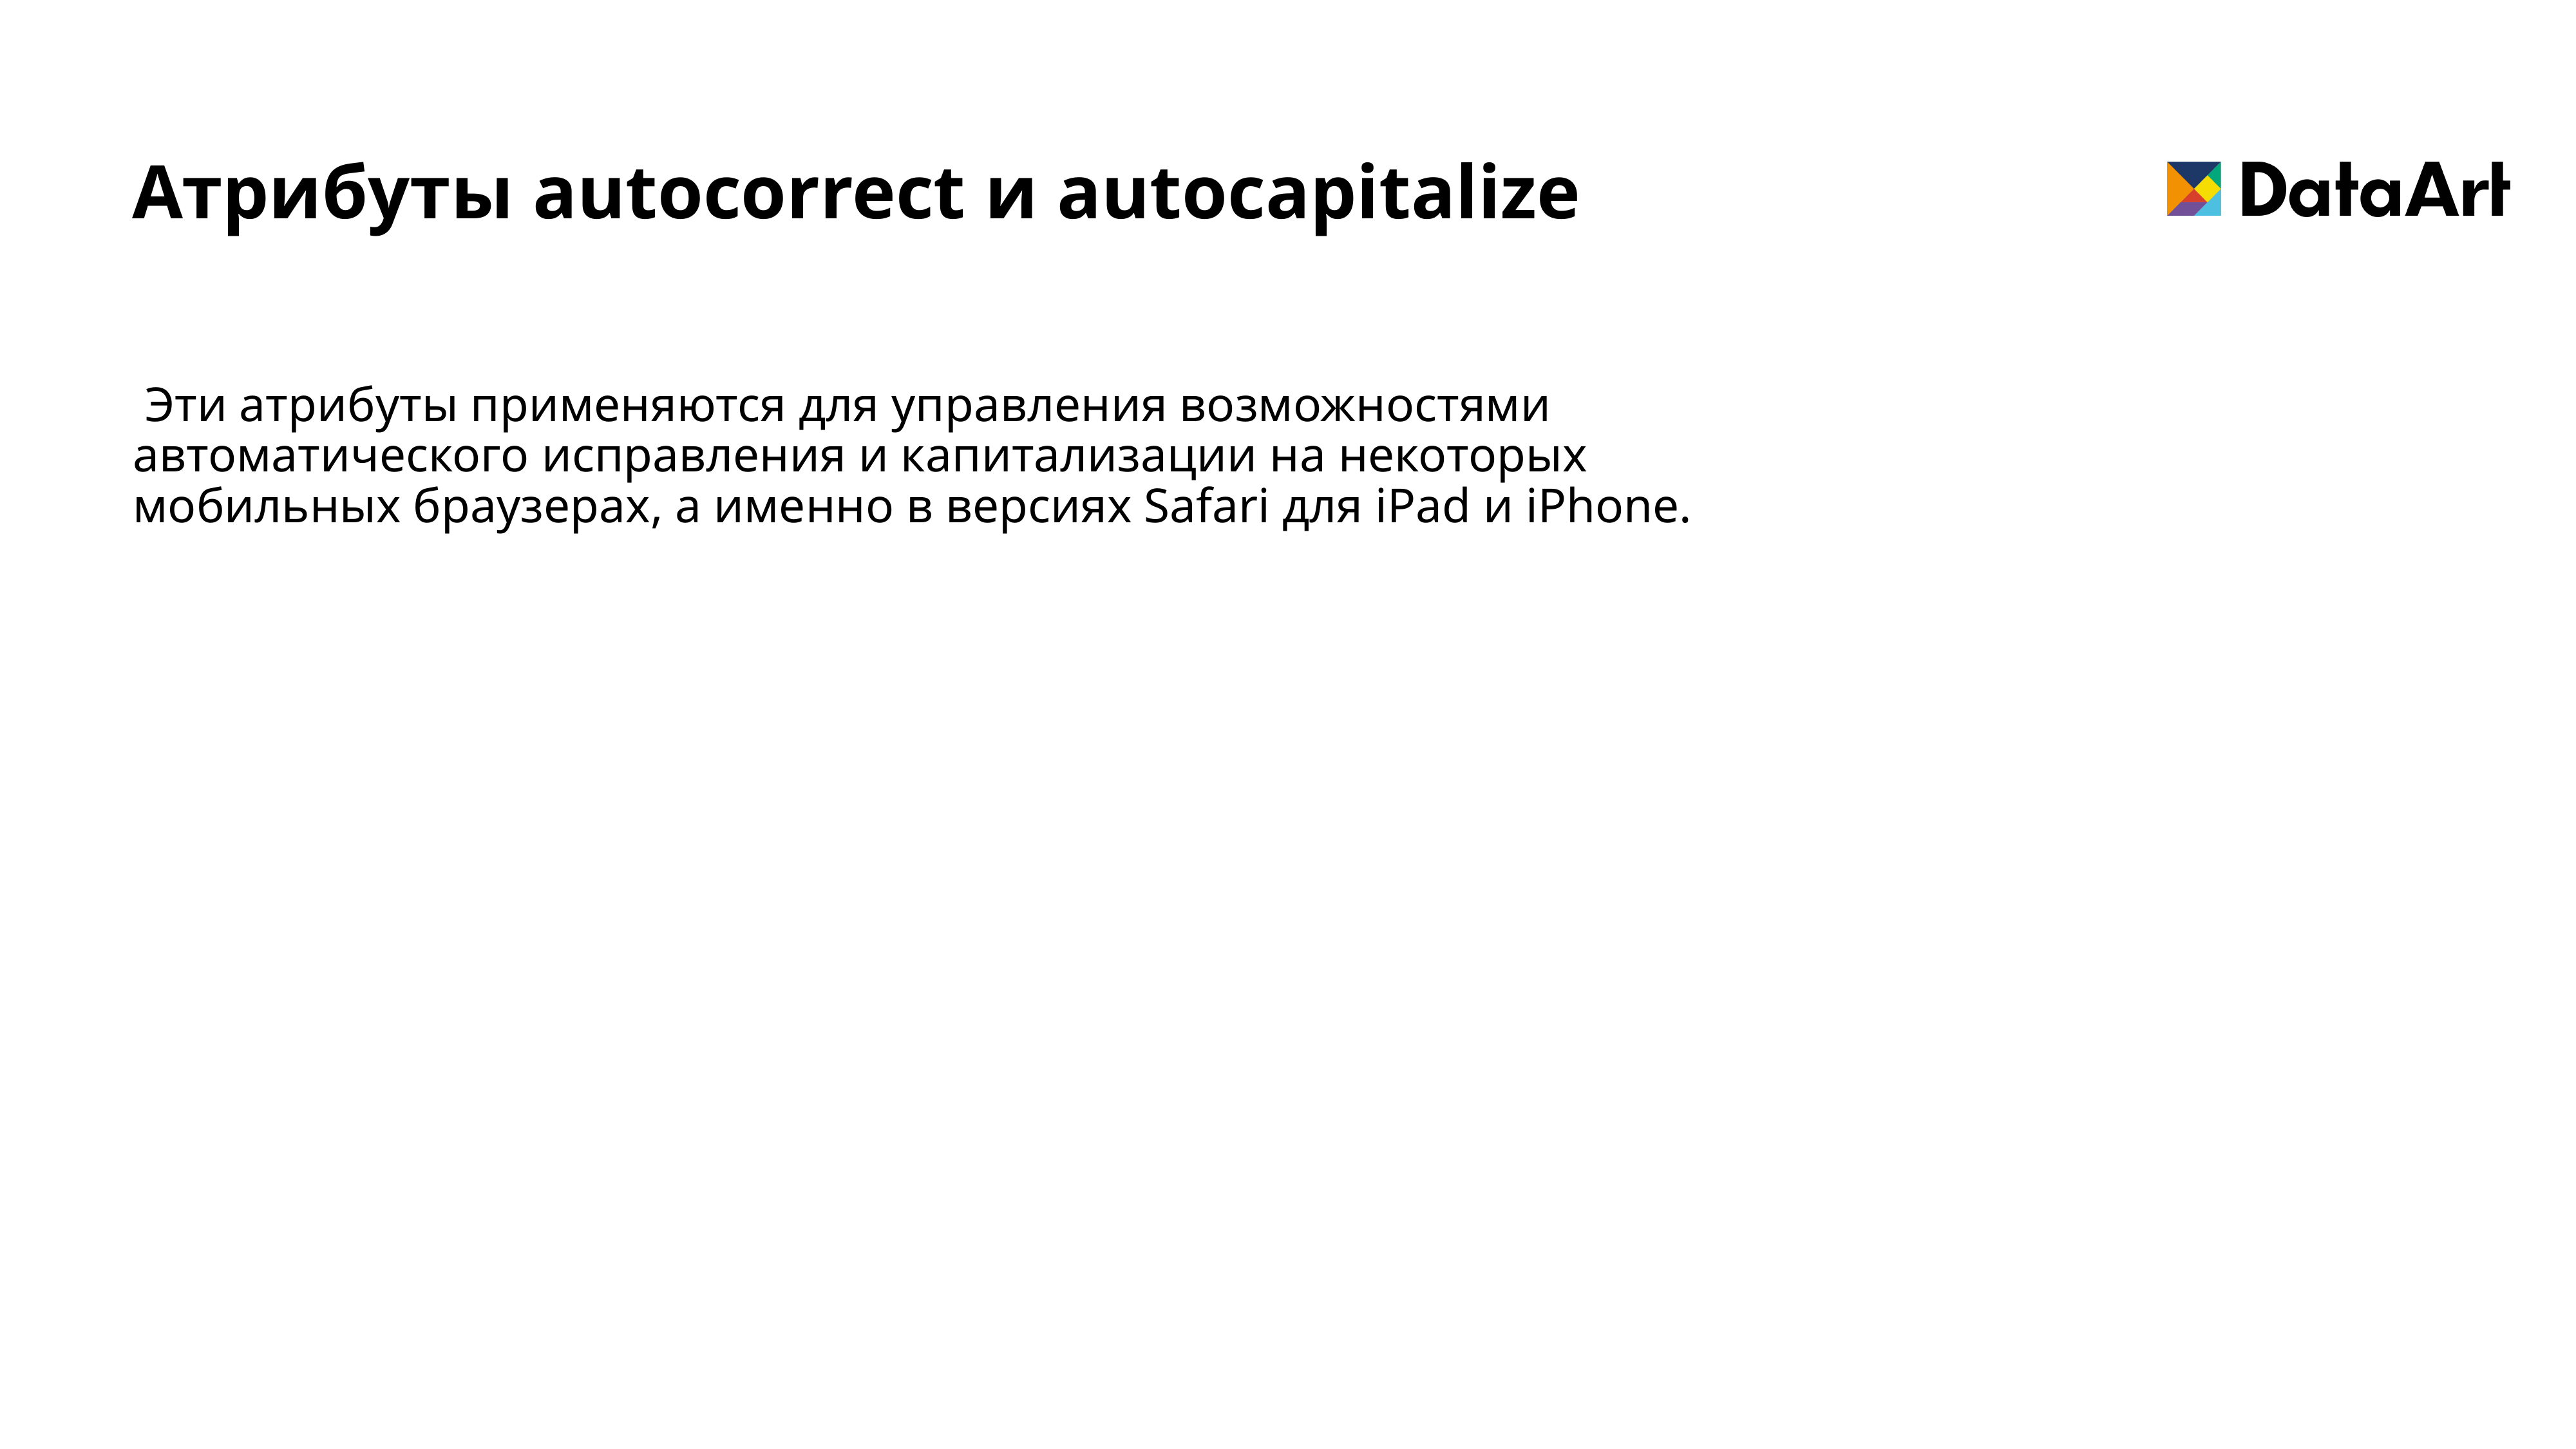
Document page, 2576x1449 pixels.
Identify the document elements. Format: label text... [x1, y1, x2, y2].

list Атрибуты autocorrect и autocapitalize [127, 139, 2449, 240]
picture [2167, 162, 2510, 217]
list Эти атрибуты применяются для управления возможностями автоматического исправления и капитализации на некоторых мобильных браузерах, а именно в версиях Safari для iPad и iPhone. [127, 258, 1743, 1265]
